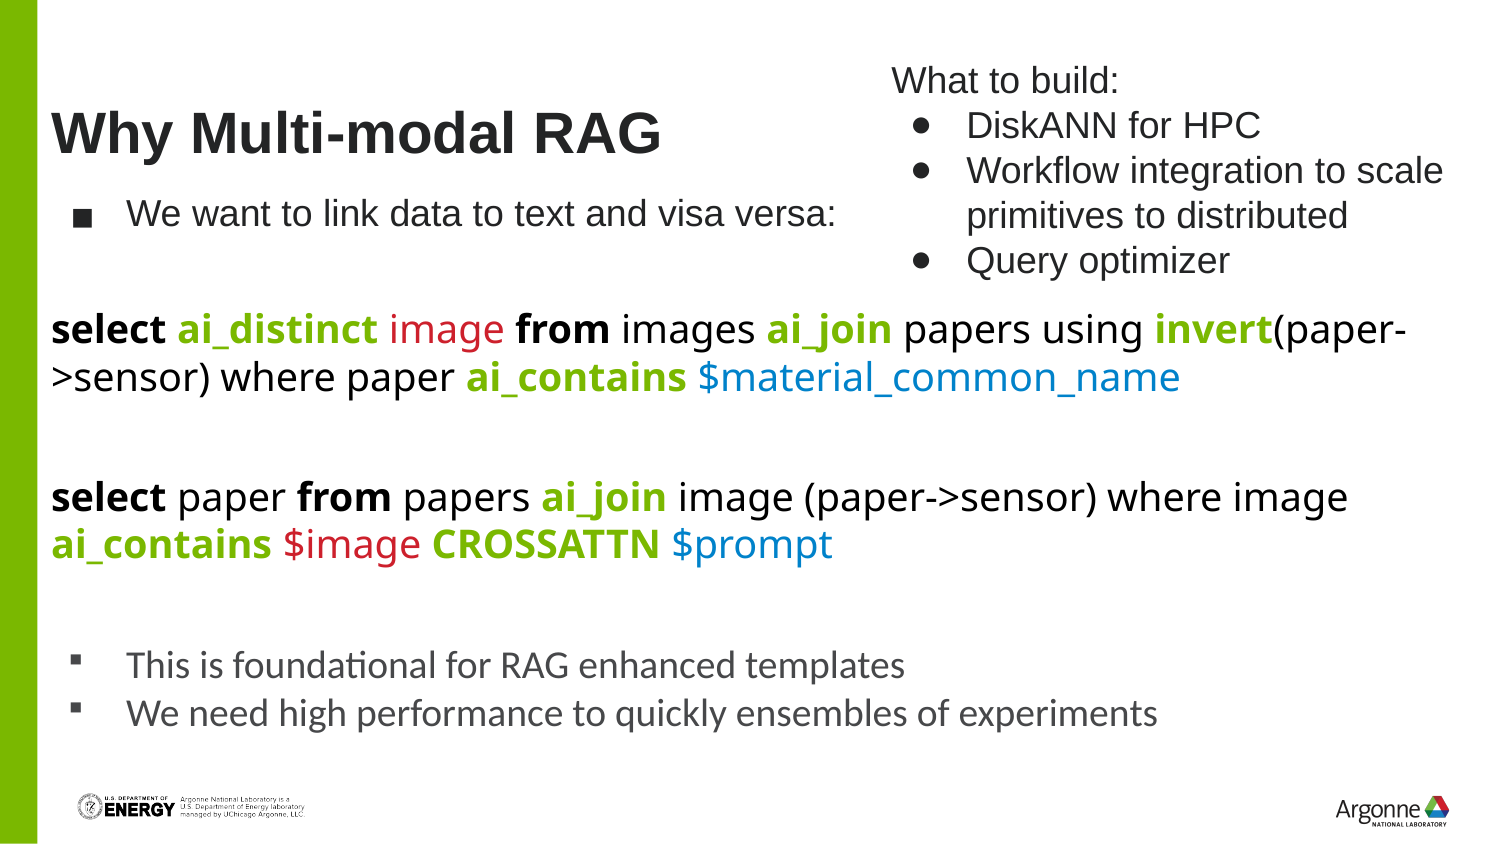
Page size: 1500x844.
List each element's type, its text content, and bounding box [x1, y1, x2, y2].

picture [1330, 787, 1458, 834]
title Why Multi-modal RAG [51, 72, 876, 167]
list We want to link data to text and visa versa: select ai_distinct image from images ai_join papers using invert(paper->sensor) where paper ai_contains $material_common_name select paper from papers ai_join image (paper->sensor) where image ai_contains $image CROSSATTN $prompt This is foundational for RAG enhanced templates We need high performance to quickly ensembles of experiments [51, 189, 1449, 750]
picture [75, 791, 308, 822]
text_box What to build: DiskANN for HPC Workflow integration to scale primitives to distributed Query optimizer [876, 40, 1484, 277]
